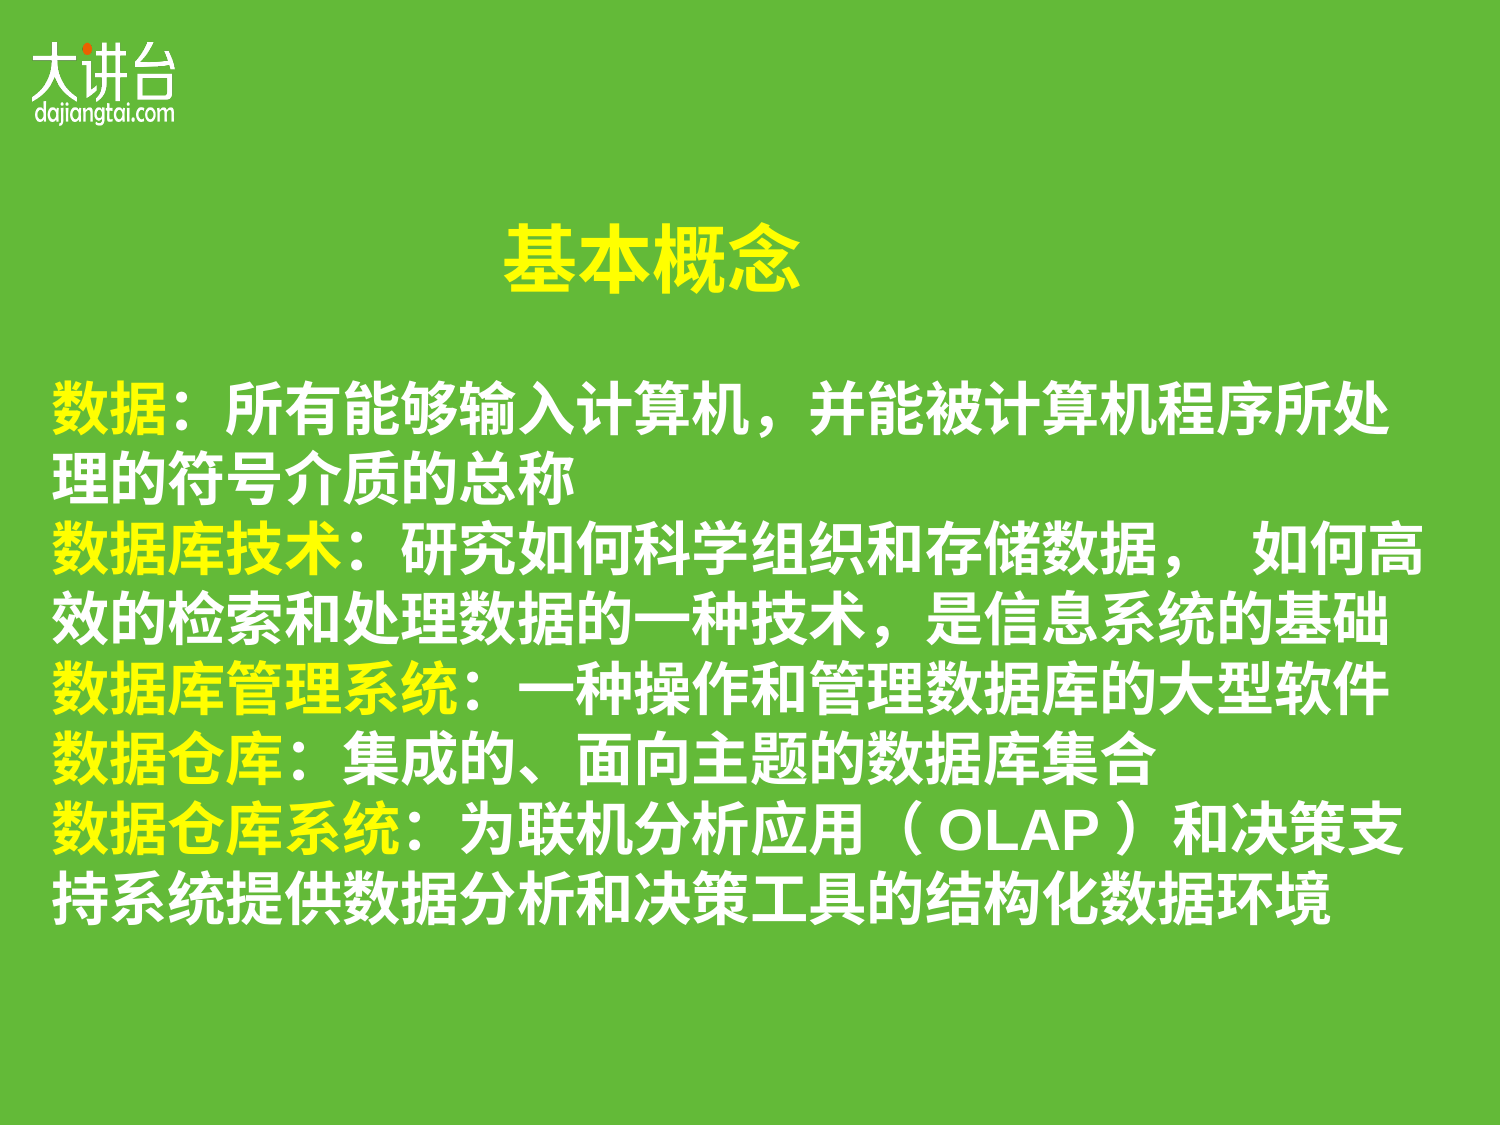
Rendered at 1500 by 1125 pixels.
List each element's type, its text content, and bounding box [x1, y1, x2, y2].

picture [32, 42, 176, 126]
text_box 基本概念 数据：所有能够输入计算机，并能被计算机程序所处理的符号介质的总称 数据库技术：研究如何科学组织和存储数据， 如何高效的检索和处理数据的一种技术，是信息系统的基础 数据库管理系统：一种操作和管理数据库的大型软件 数据仓库：集成的、面向主题的数据库集合 数据仓库系统：为联机分析应用（OLAP）和决策支持系统提供数据分析和决策工具的结构化数据环境 [36, 204, 1464, 940]
